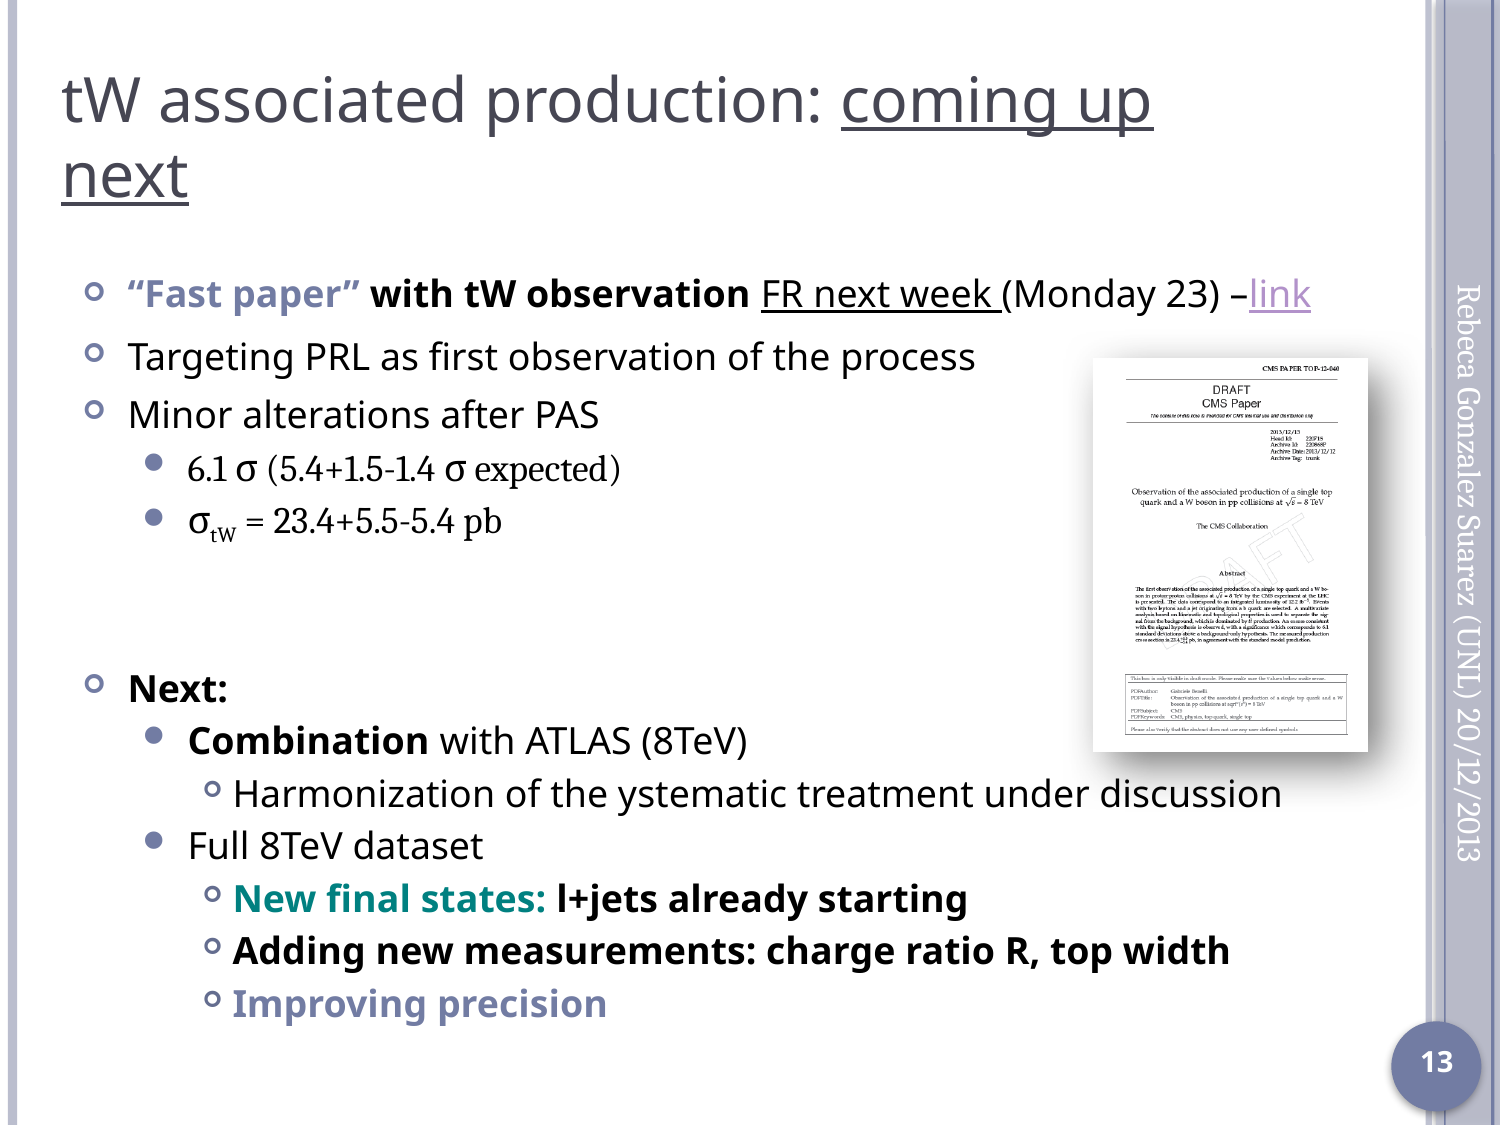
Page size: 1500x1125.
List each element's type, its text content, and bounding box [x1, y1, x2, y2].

title tW associated production: coming up next [46, 29, 1300, 217]
list “Fast paper” with tW observation FR next week (Monday 23) –link Targeting PRL as first observation of the process Minor alterations after PAS 6.1 σ (5.4+1.5-1.4 σ expected) σtW = 23.4+5.5-5.4 pb Next: Combination with ATLAS (8TeV) Harmonization of the ystematic treatment under discussion Full 8TeV dataset New final states: l+jets already starting Adding new measurements: charge ratio R, top width Improving precision [67, 262, 1387, 1062]
picture [1092, 358, 1369, 753]
footer Rebeca Gonzalez Suarez (UNL) 20/12/2013 [1441, 45, 1500, 1102]
slide_number 13 [1386, 1020, 1487, 1107]
